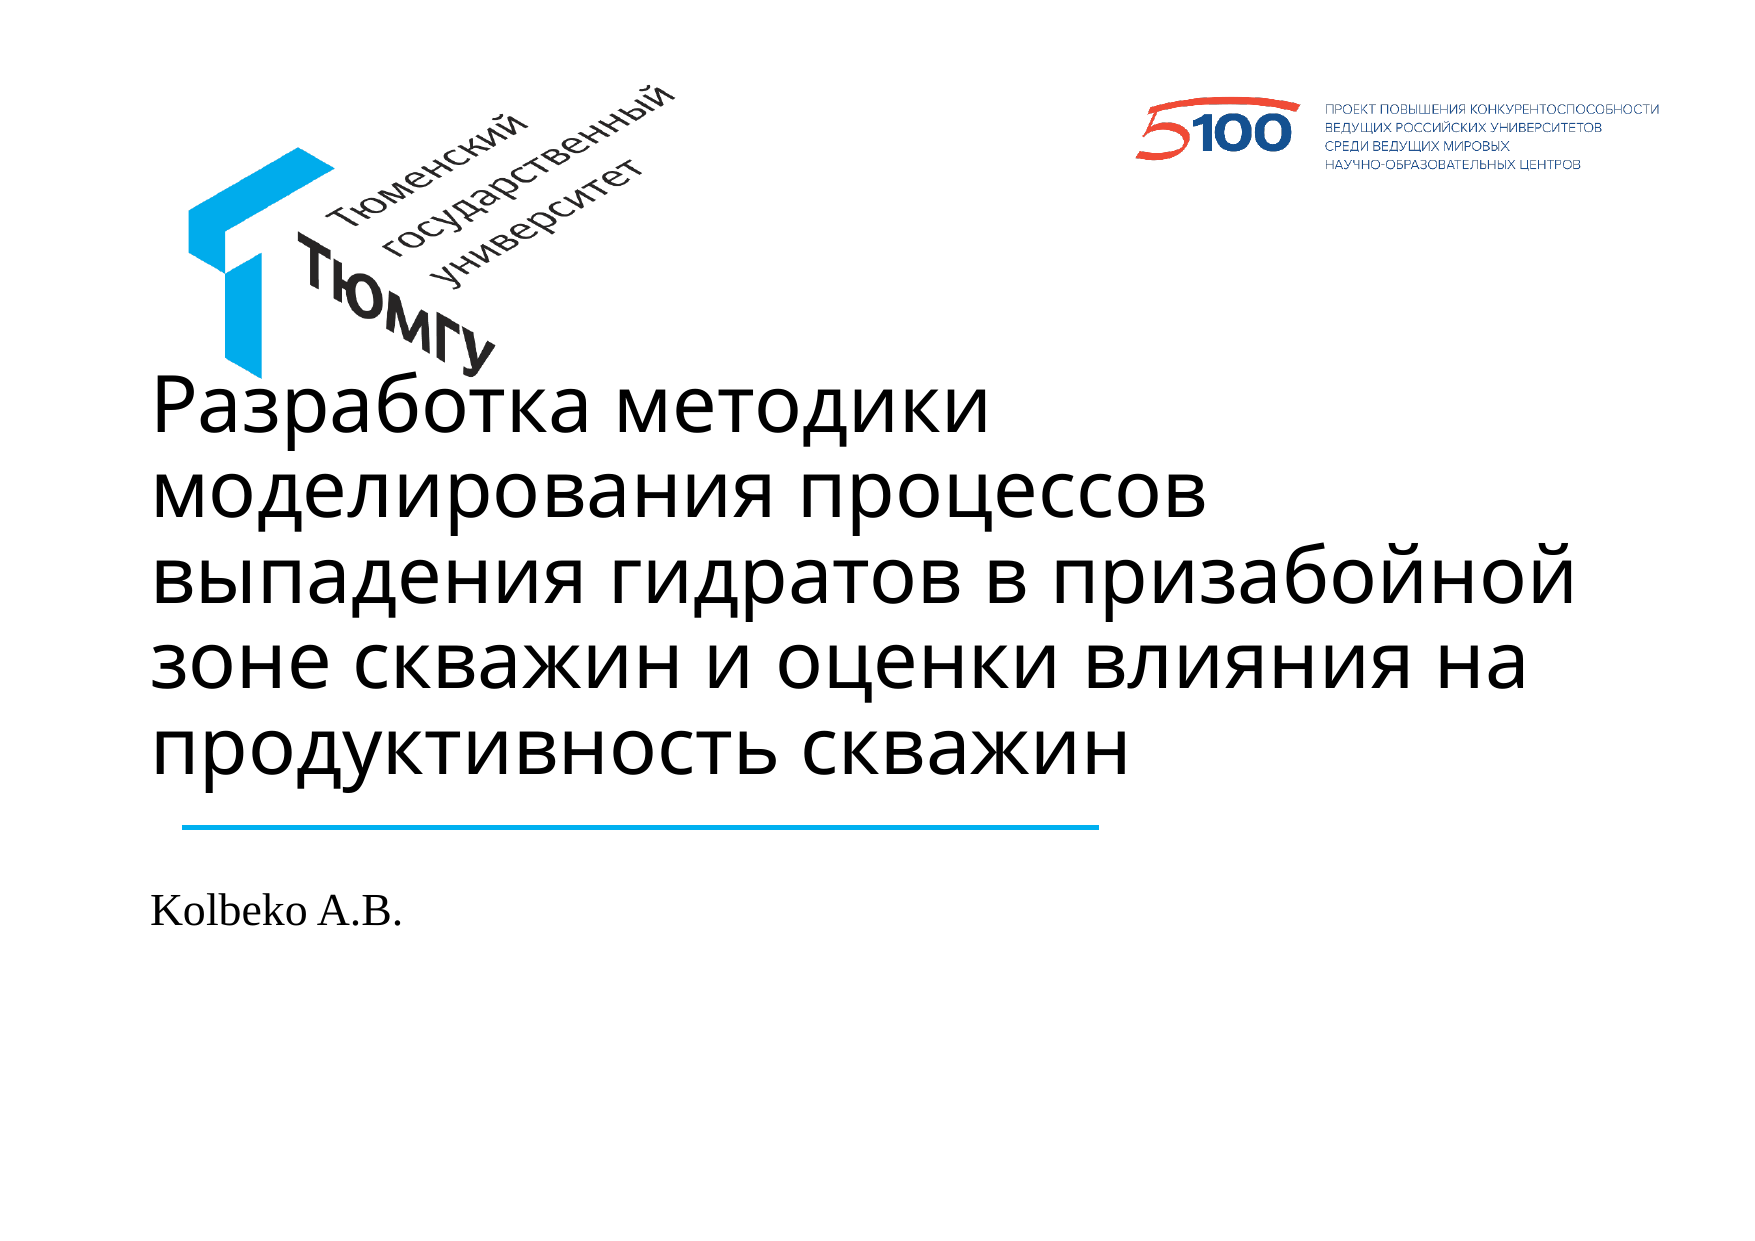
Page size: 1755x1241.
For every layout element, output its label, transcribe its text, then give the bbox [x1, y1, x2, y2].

picture [1128, 80, 1677, 185]
picture [181, 80, 685, 384]
title Разработка методики моделирования процессов выпадения гидратов в призабойной зоне скважин и оценки влияния на продуктивность скважин [132, 571, 1624, 801]
subtitle Kolbeko A.B. [132, 877, 1685, 1019]
